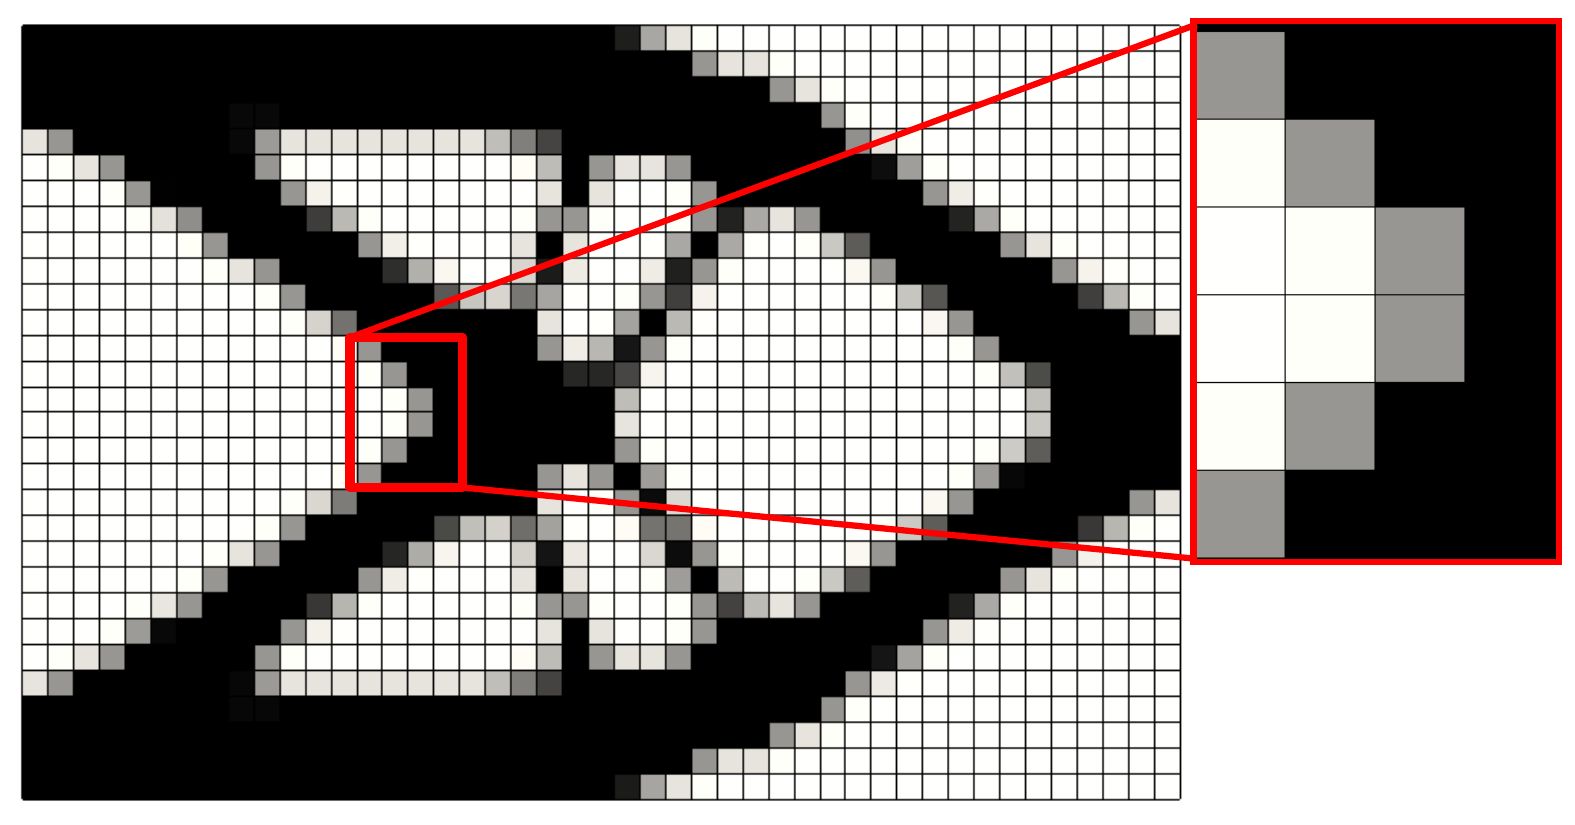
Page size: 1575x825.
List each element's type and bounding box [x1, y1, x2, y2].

picture [19, 23, 1183, 801]
text_box [349, 24, 1197, 338]
picture [1196, 23, 1557, 560]
text_box [462, 487, 1197, 559]
